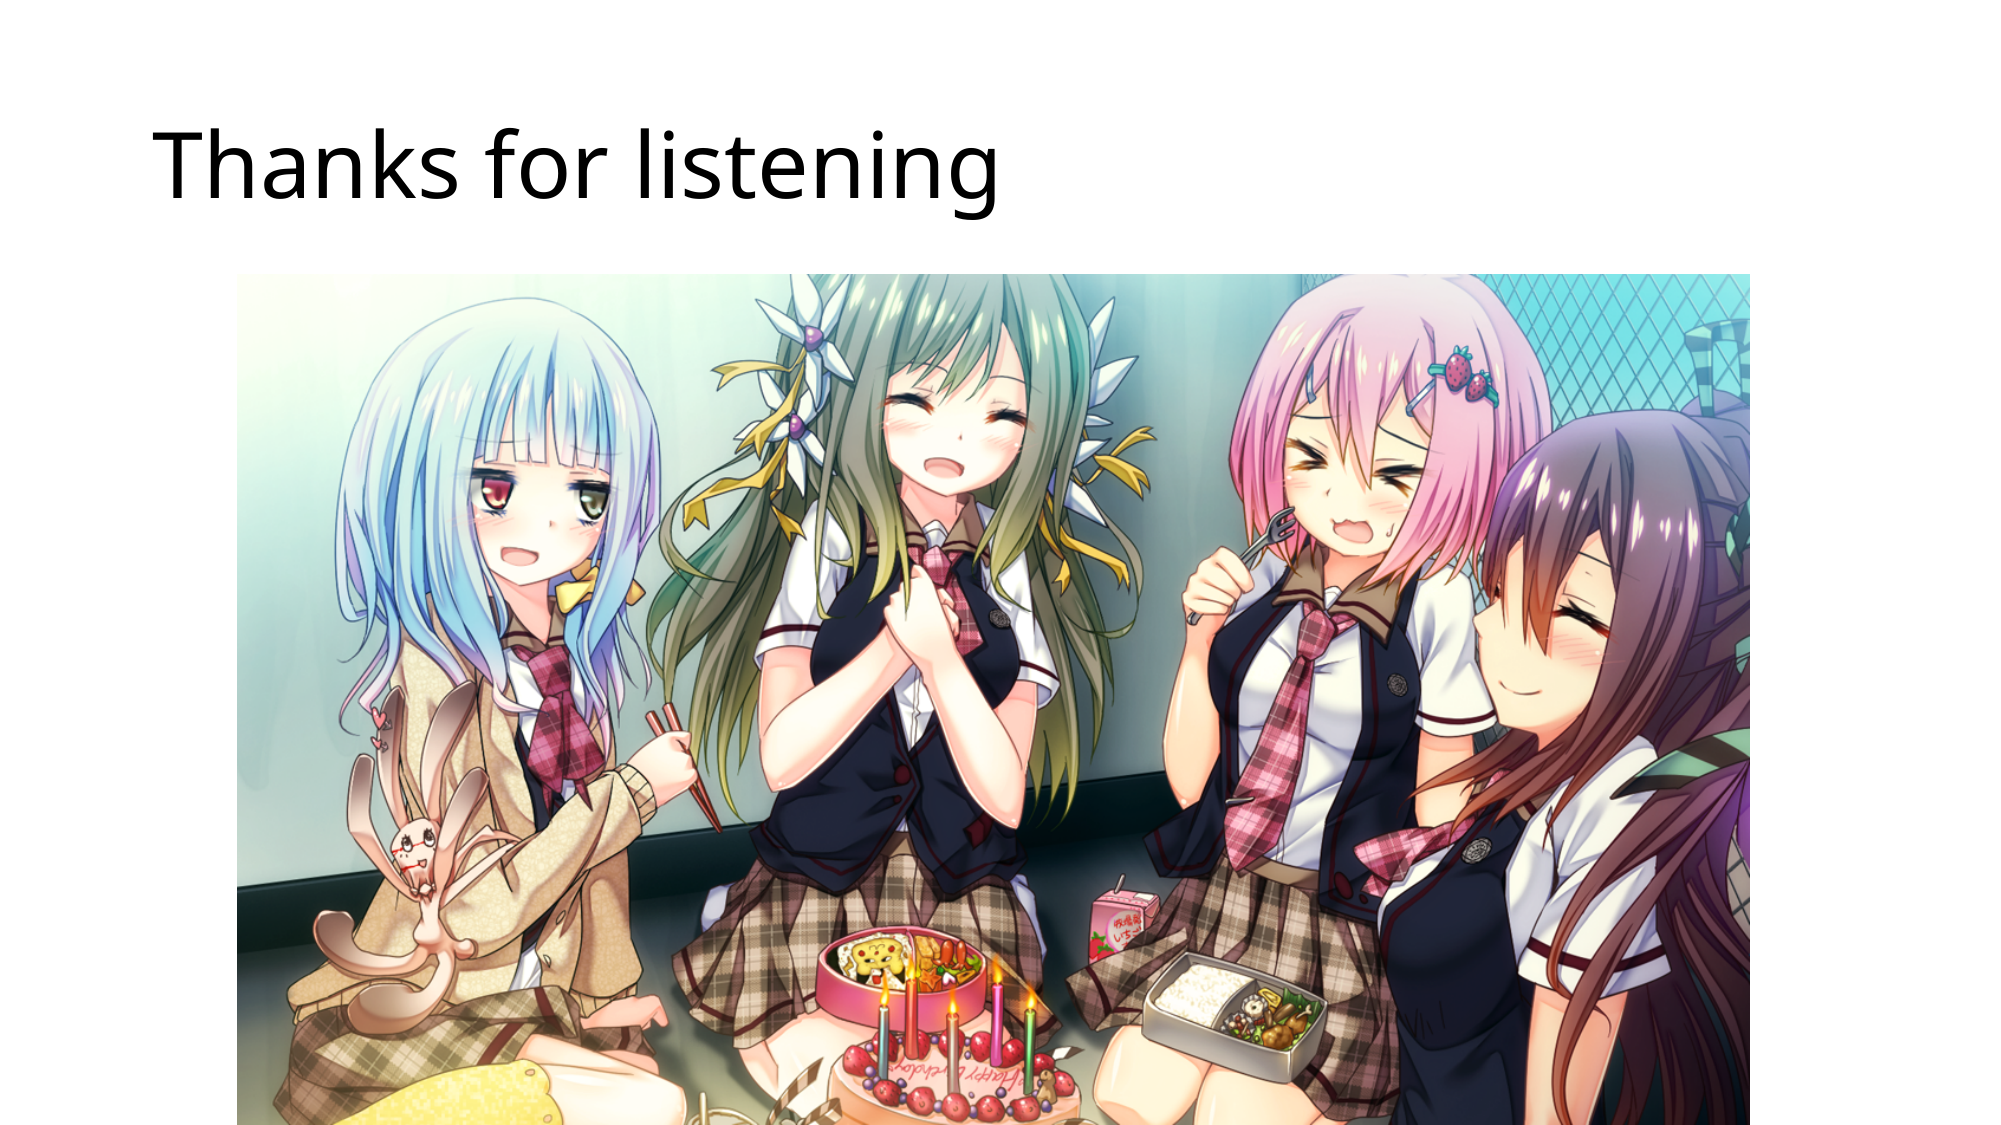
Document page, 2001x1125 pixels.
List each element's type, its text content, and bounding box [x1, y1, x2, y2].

title Thanks for listening [137, 59, 1863, 278]
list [237, 274, 1750, 1125]
